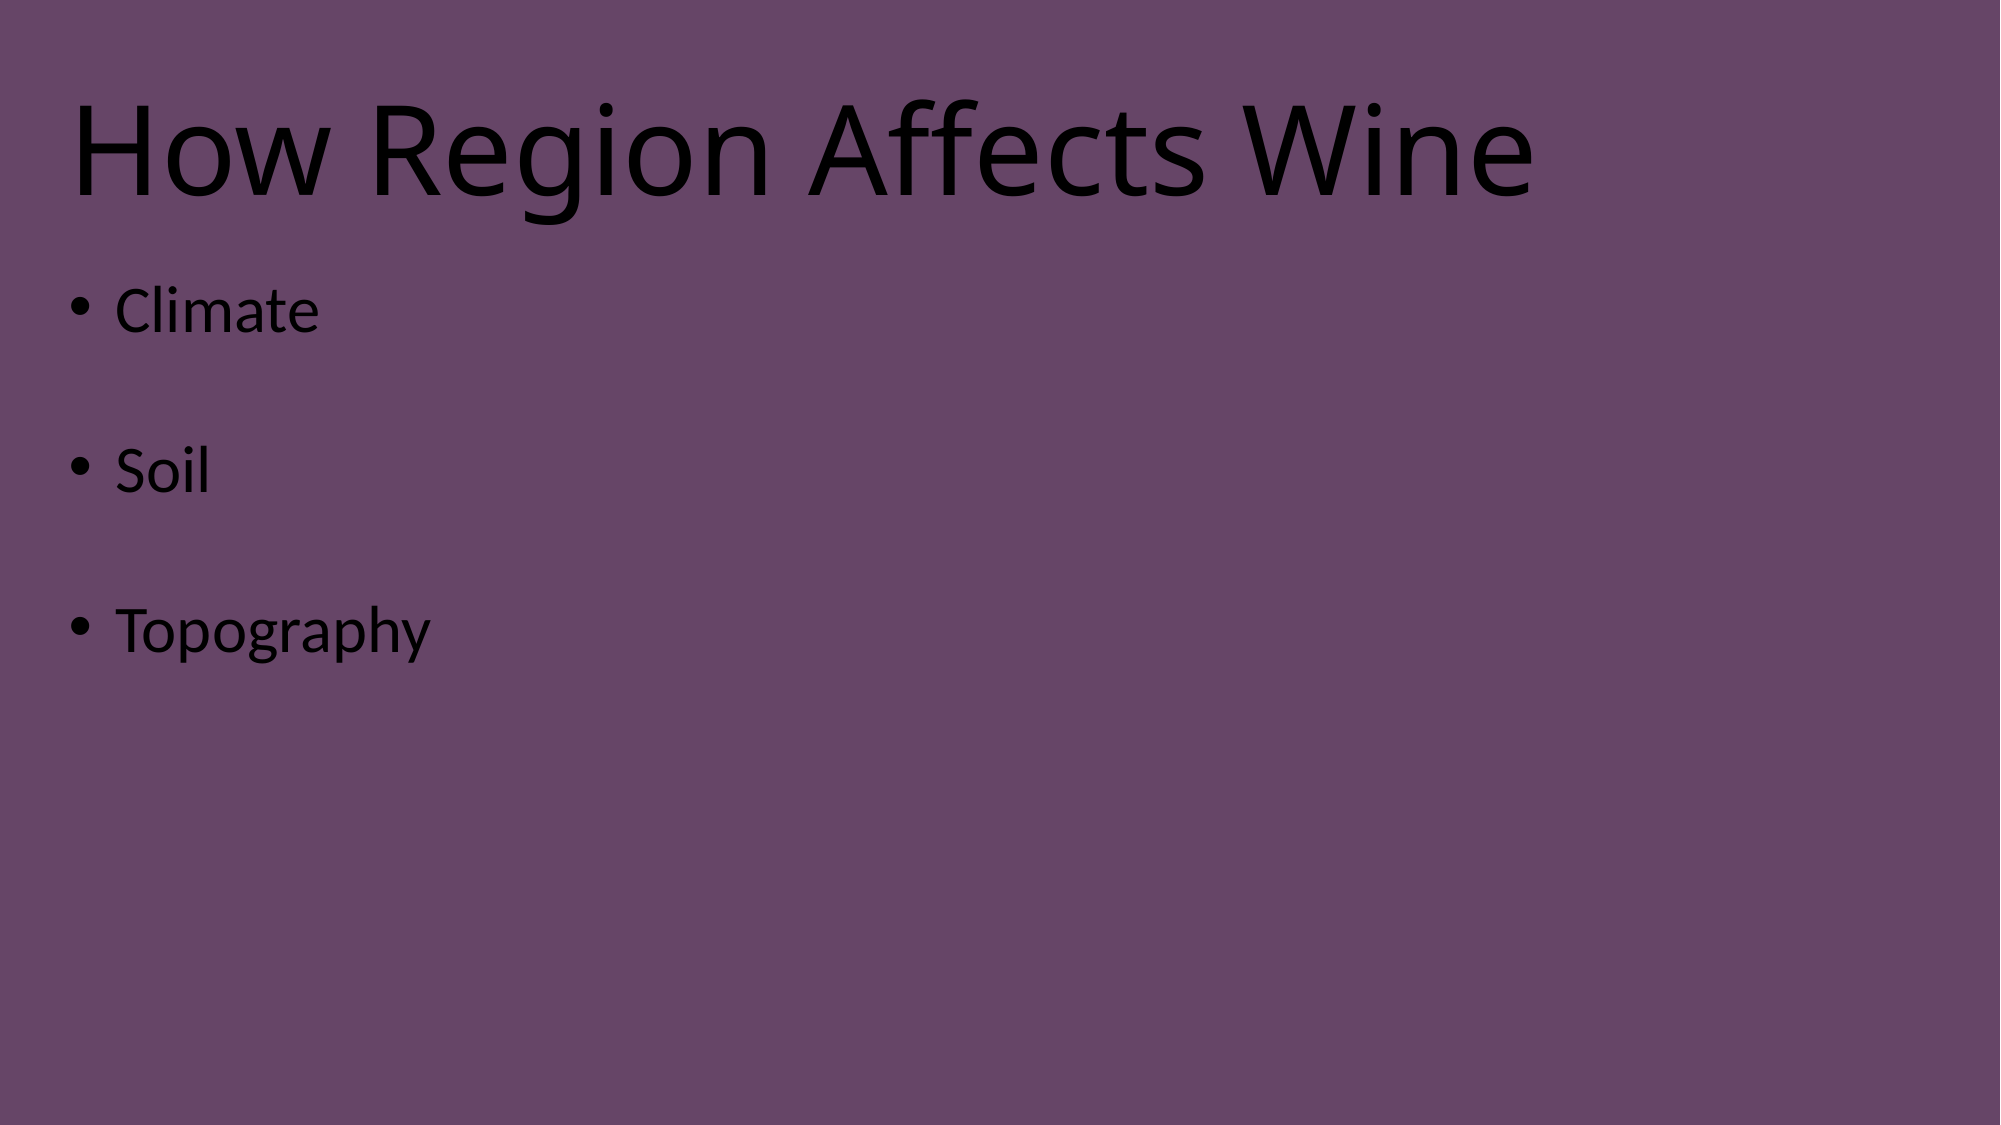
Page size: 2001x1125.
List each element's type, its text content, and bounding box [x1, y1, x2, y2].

text_box How Region Affects Wine Climate Soil Topography [53, 63, 1947, 763]
